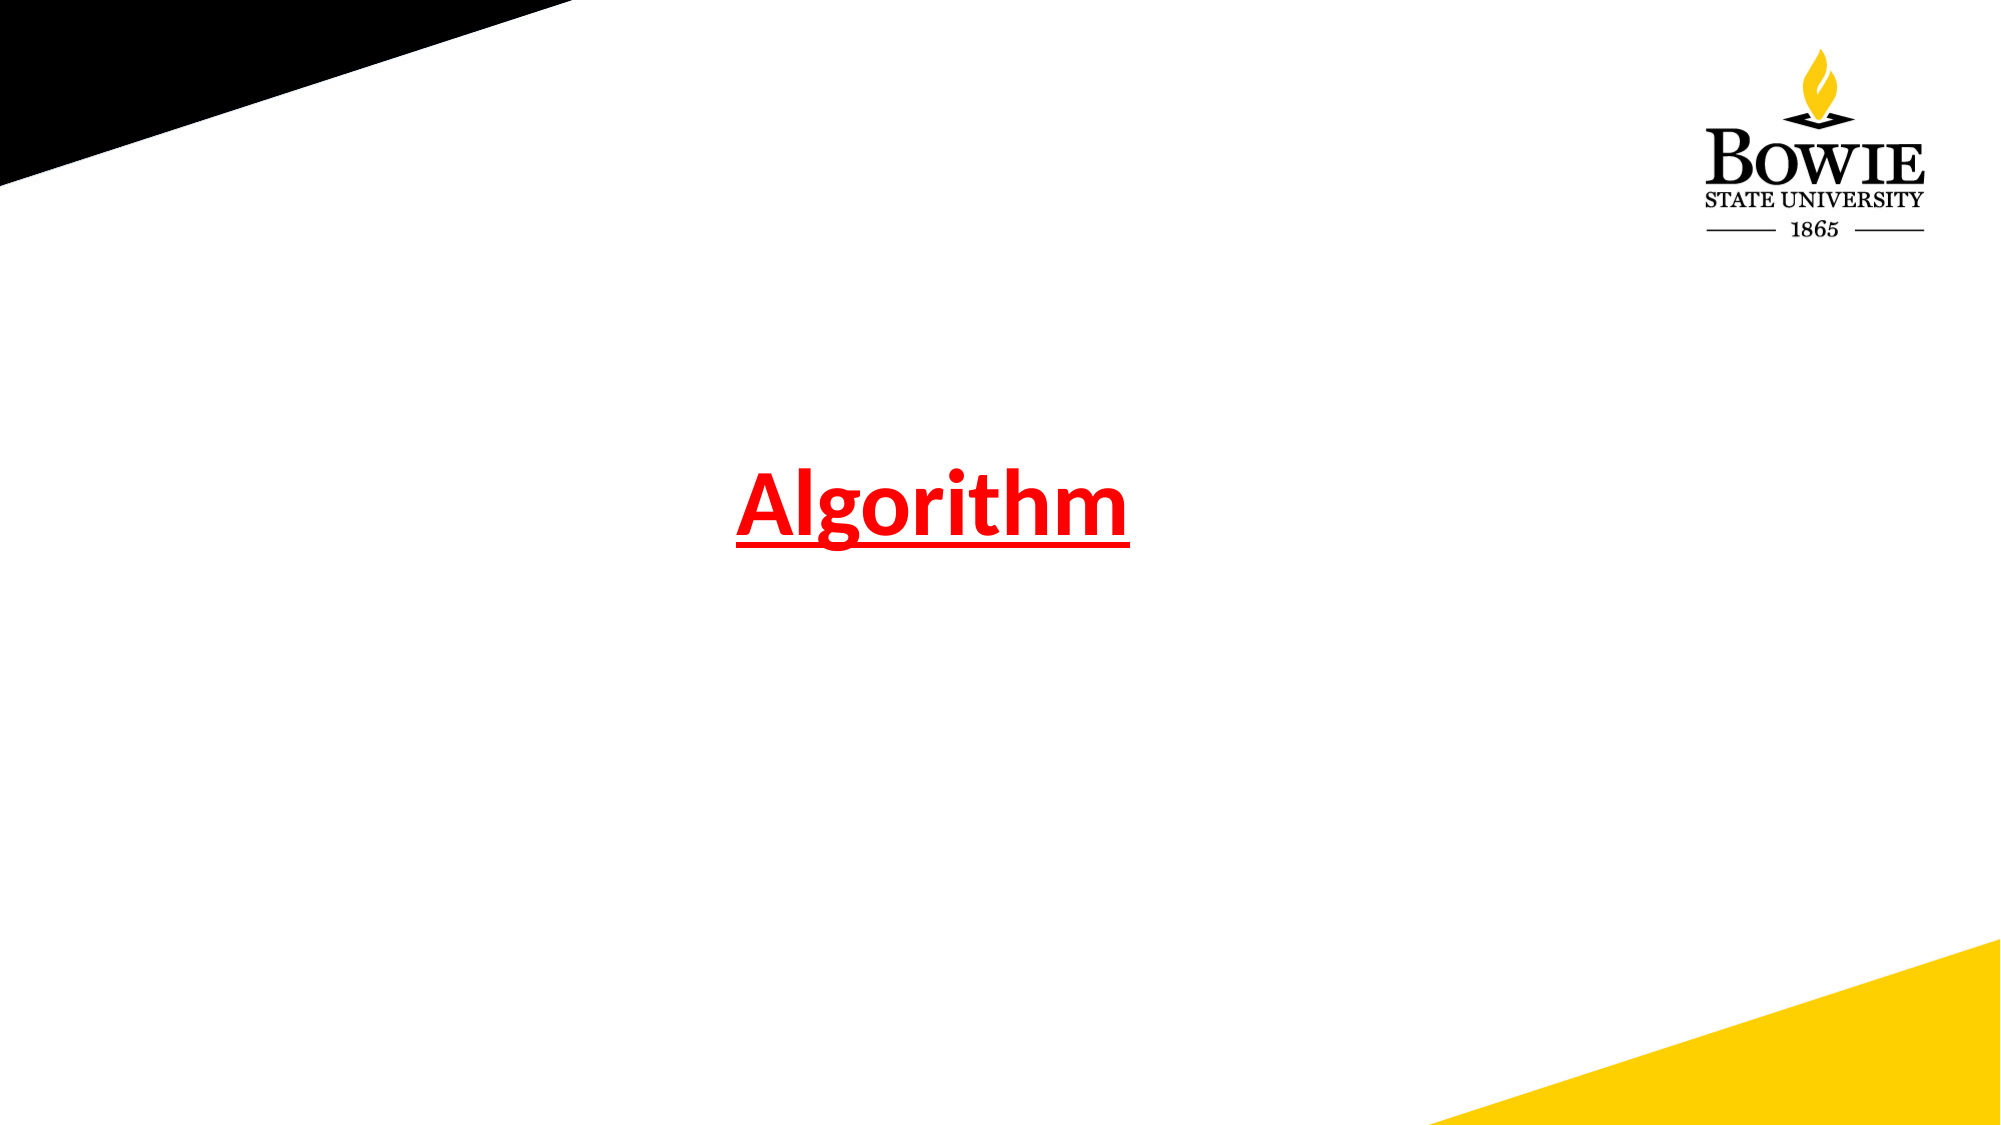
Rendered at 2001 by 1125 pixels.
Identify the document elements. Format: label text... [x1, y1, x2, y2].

picture [0, 0, 2001, 1125]
text_box Algorithm [348, 425, 1518, 563]
